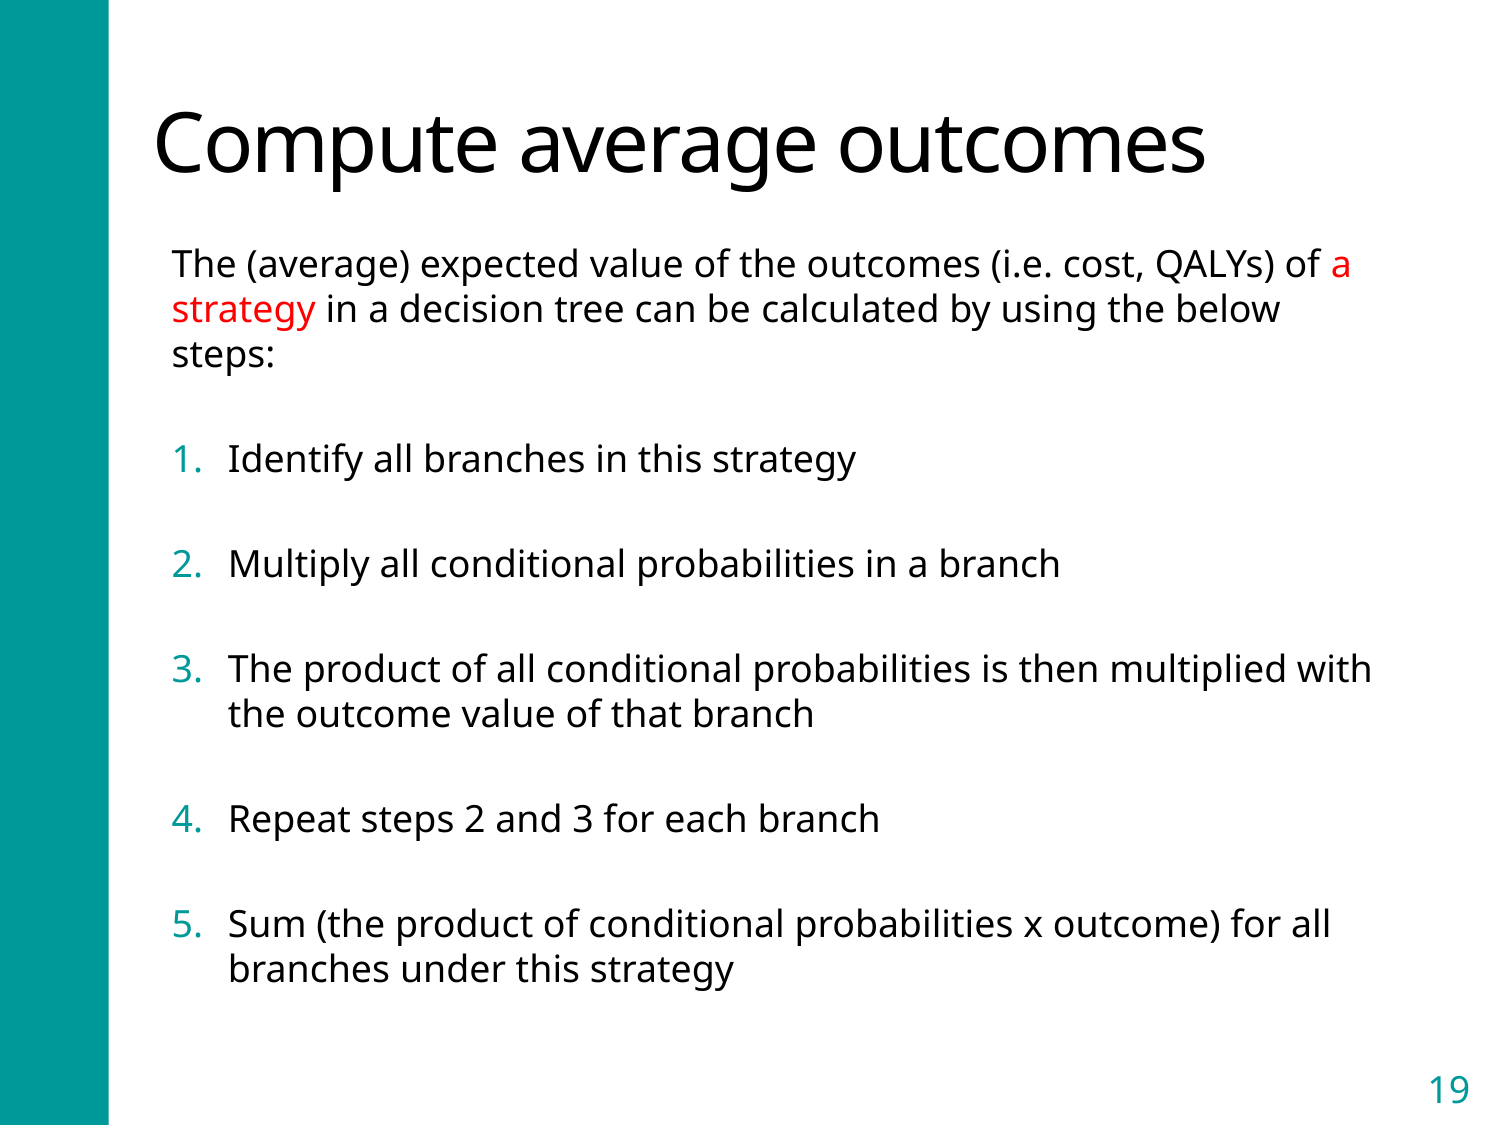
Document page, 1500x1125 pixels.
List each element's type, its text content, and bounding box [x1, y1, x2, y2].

slide_number 19 [1402, 1057, 1496, 1125]
list The (average) expected value of the outcomes (i.e. cost, QALYs) of a strategy in a decision tree can be calculated by using the below steps: Identify all branches in this strategy Multiply all conditional probabilities in a branch The product of all conditional probabilities is then multiplied with the outcome value of that branch Repeat steps 2 and 3 for each branch Sum (the product of conditional probabilities x outcome) for all branches under this strategy [137, 232, 1405, 1094]
title Compute average outcomes [137, 45, 1388, 232]
